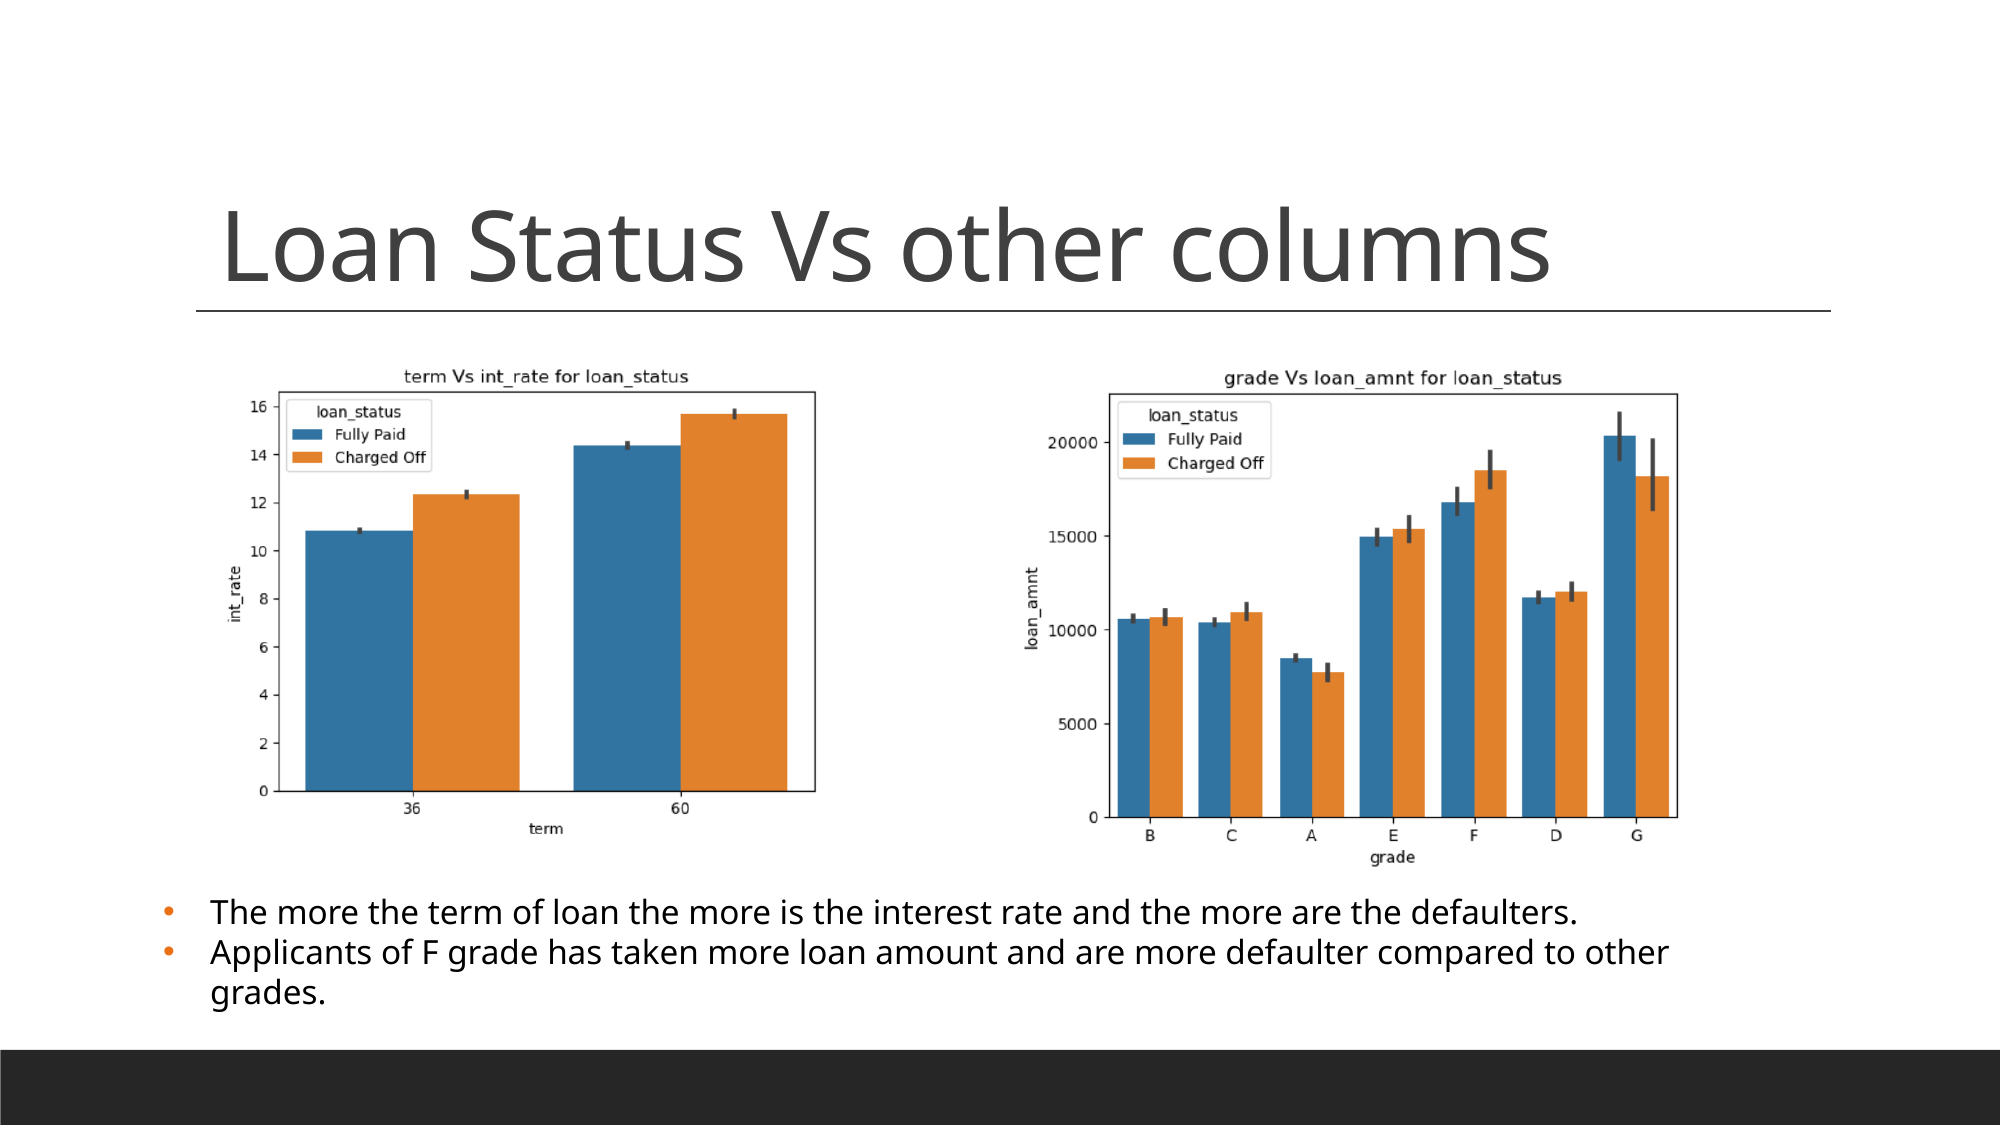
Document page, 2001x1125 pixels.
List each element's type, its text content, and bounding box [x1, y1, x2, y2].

picture [999, 355, 1695, 871]
text_box The more the term of loan the more is the interest rate and the more are the defaulters. Applicants of F grade has taken more loan amount and are more defaulter compared to other grades. [148, 883, 1760, 1019]
picture [220, 355, 830, 841]
text_box Loan Status Vs other columns [204, 71, 1855, 310]
